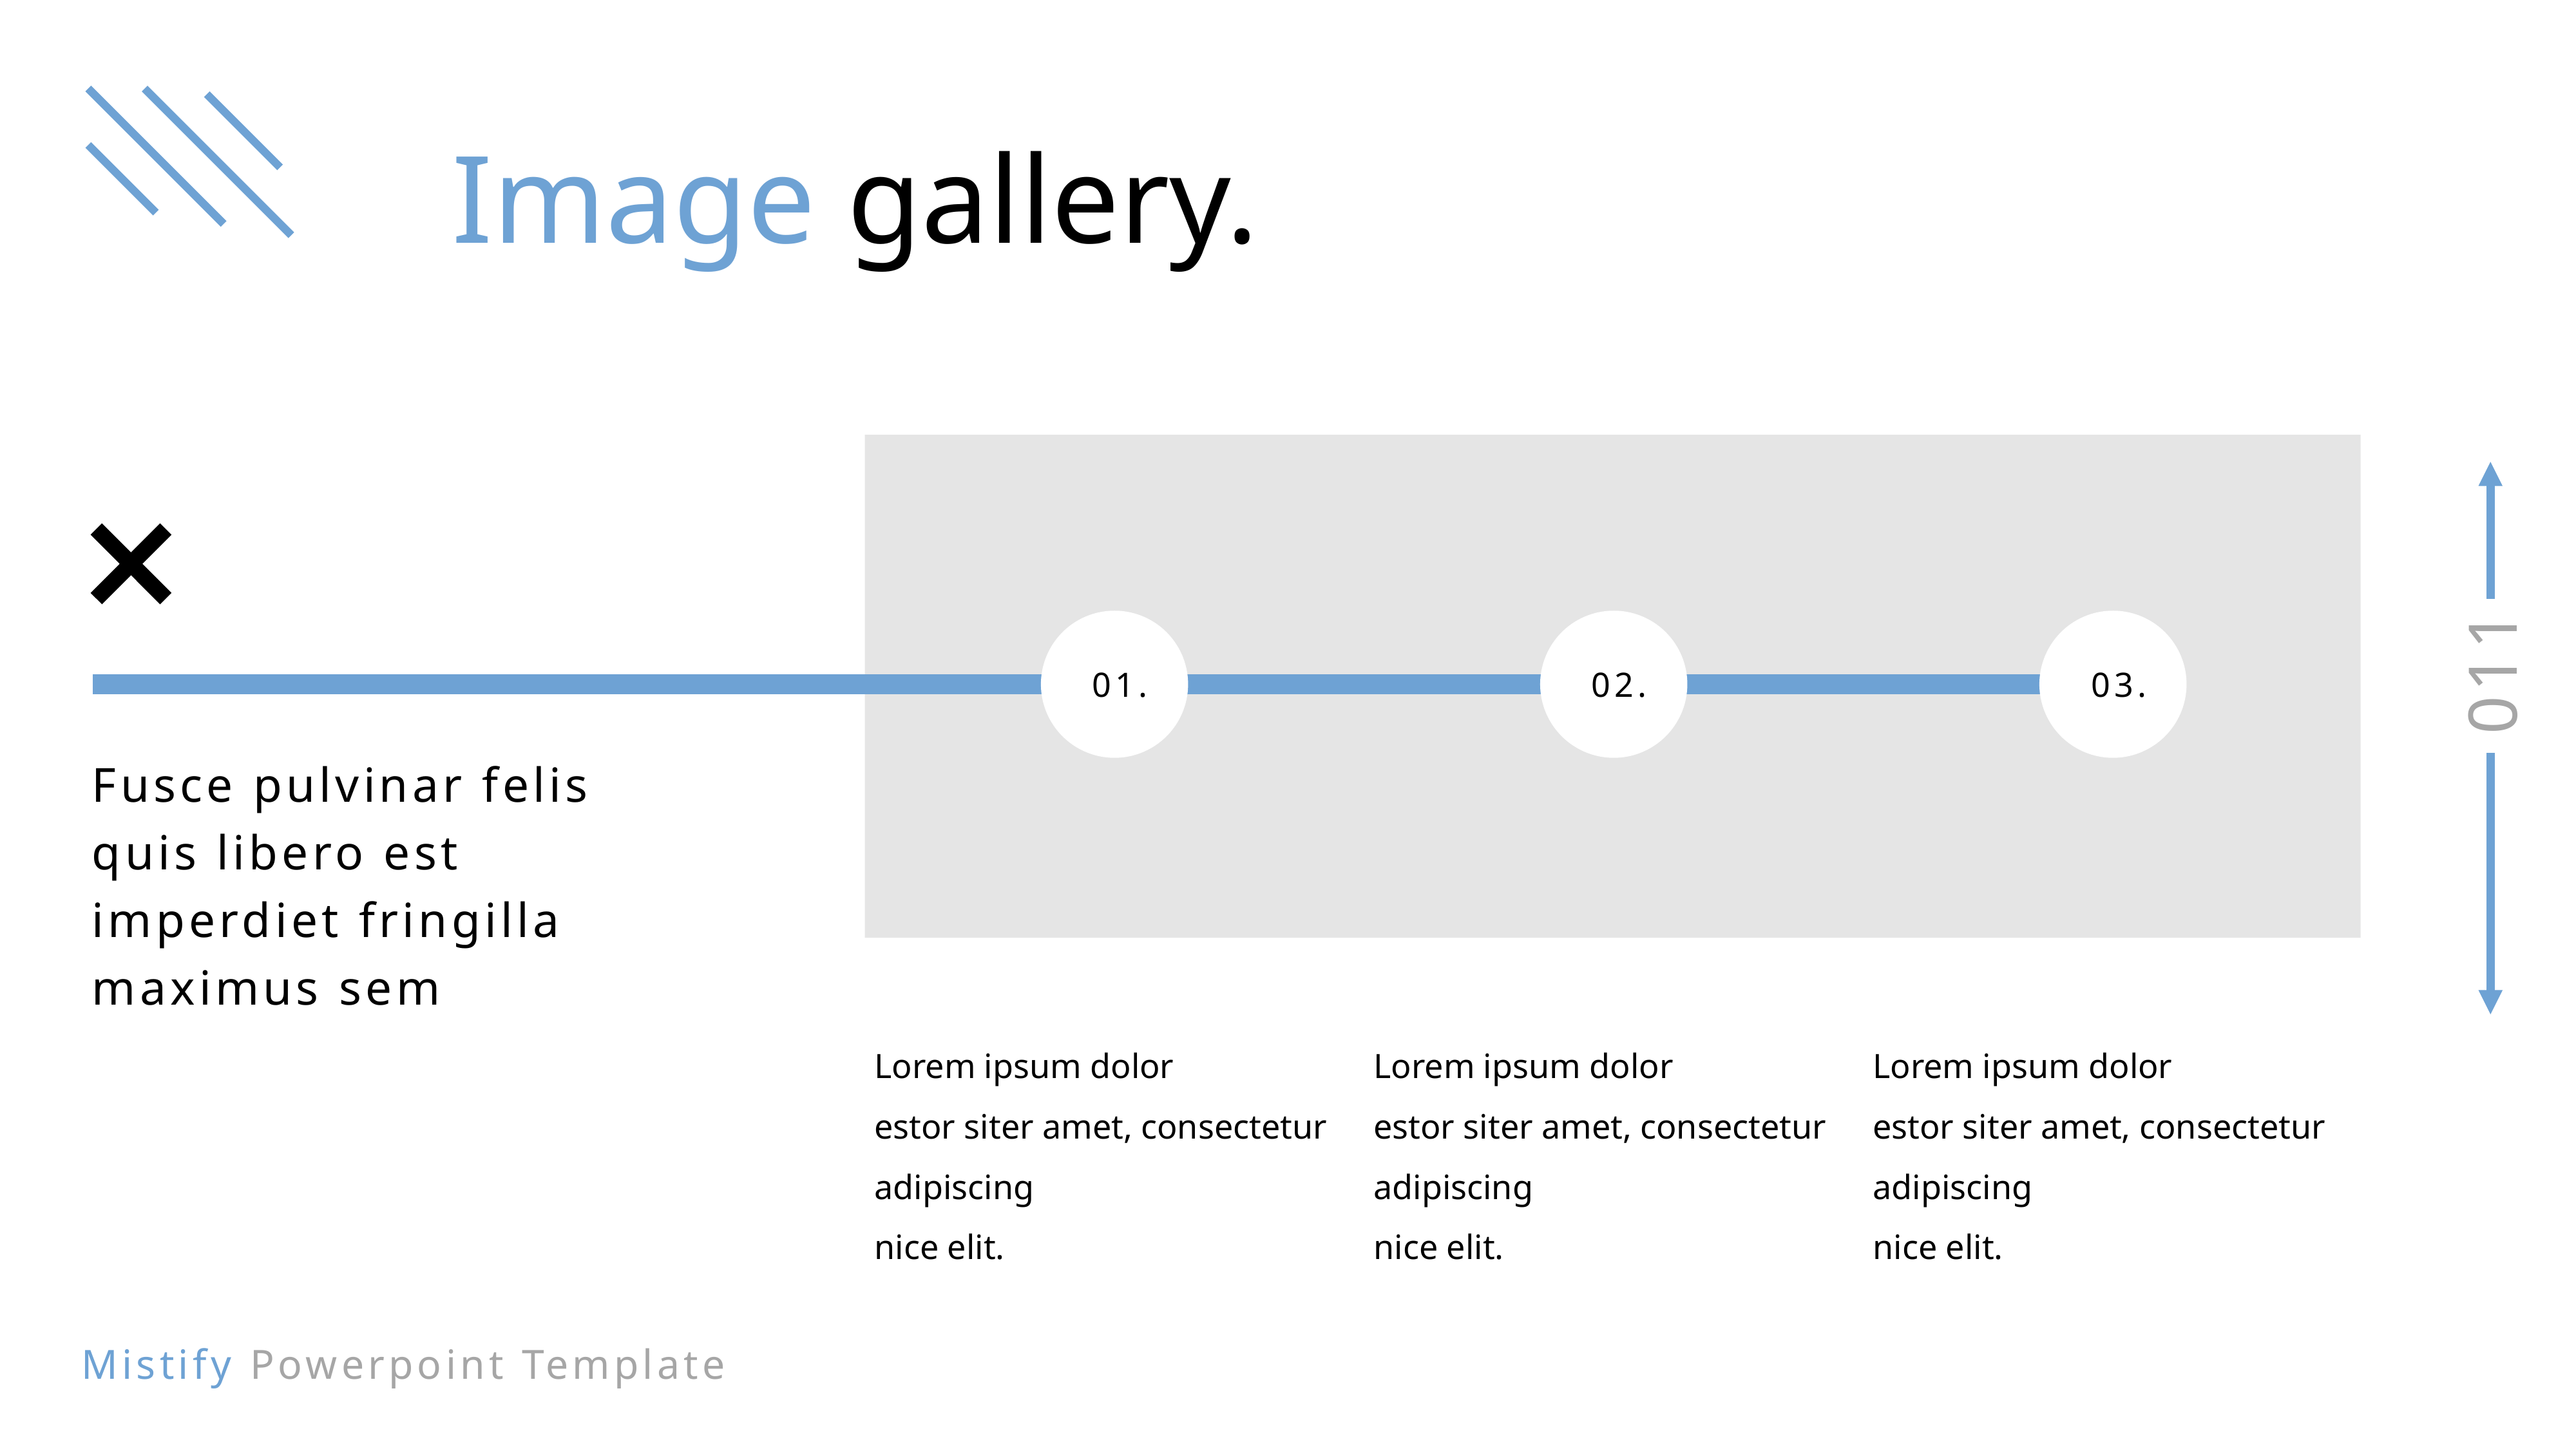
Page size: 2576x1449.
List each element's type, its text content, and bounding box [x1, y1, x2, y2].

text_box Lorem ipsum dolor estor siter amet, consectetur adipiscing nice elit. [1364, 1020, 1840, 1271]
text_box Lorem ipsum dolor estor siter amet, consectetur adipiscing nice elit. [1863, 1020, 2340, 1271]
text_box [1872, 434, 2361, 938]
picture [864, 434, 2361, 934]
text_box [96, 529, 166, 599]
text_box Image gallery. [442, 117, 1707, 272]
text_box Lorem ipsum dolor estor siter amet, consectetur adipiscing nice elit. [864, 1020, 1341, 1271]
text_box [1372, 934, 1872, 938]
text_box Fusce pulvinar felis quis libero est imperdiet fringilla maximus sem [82, 739, 689, 1019]
text_box [864, 934, 1372, 938]
